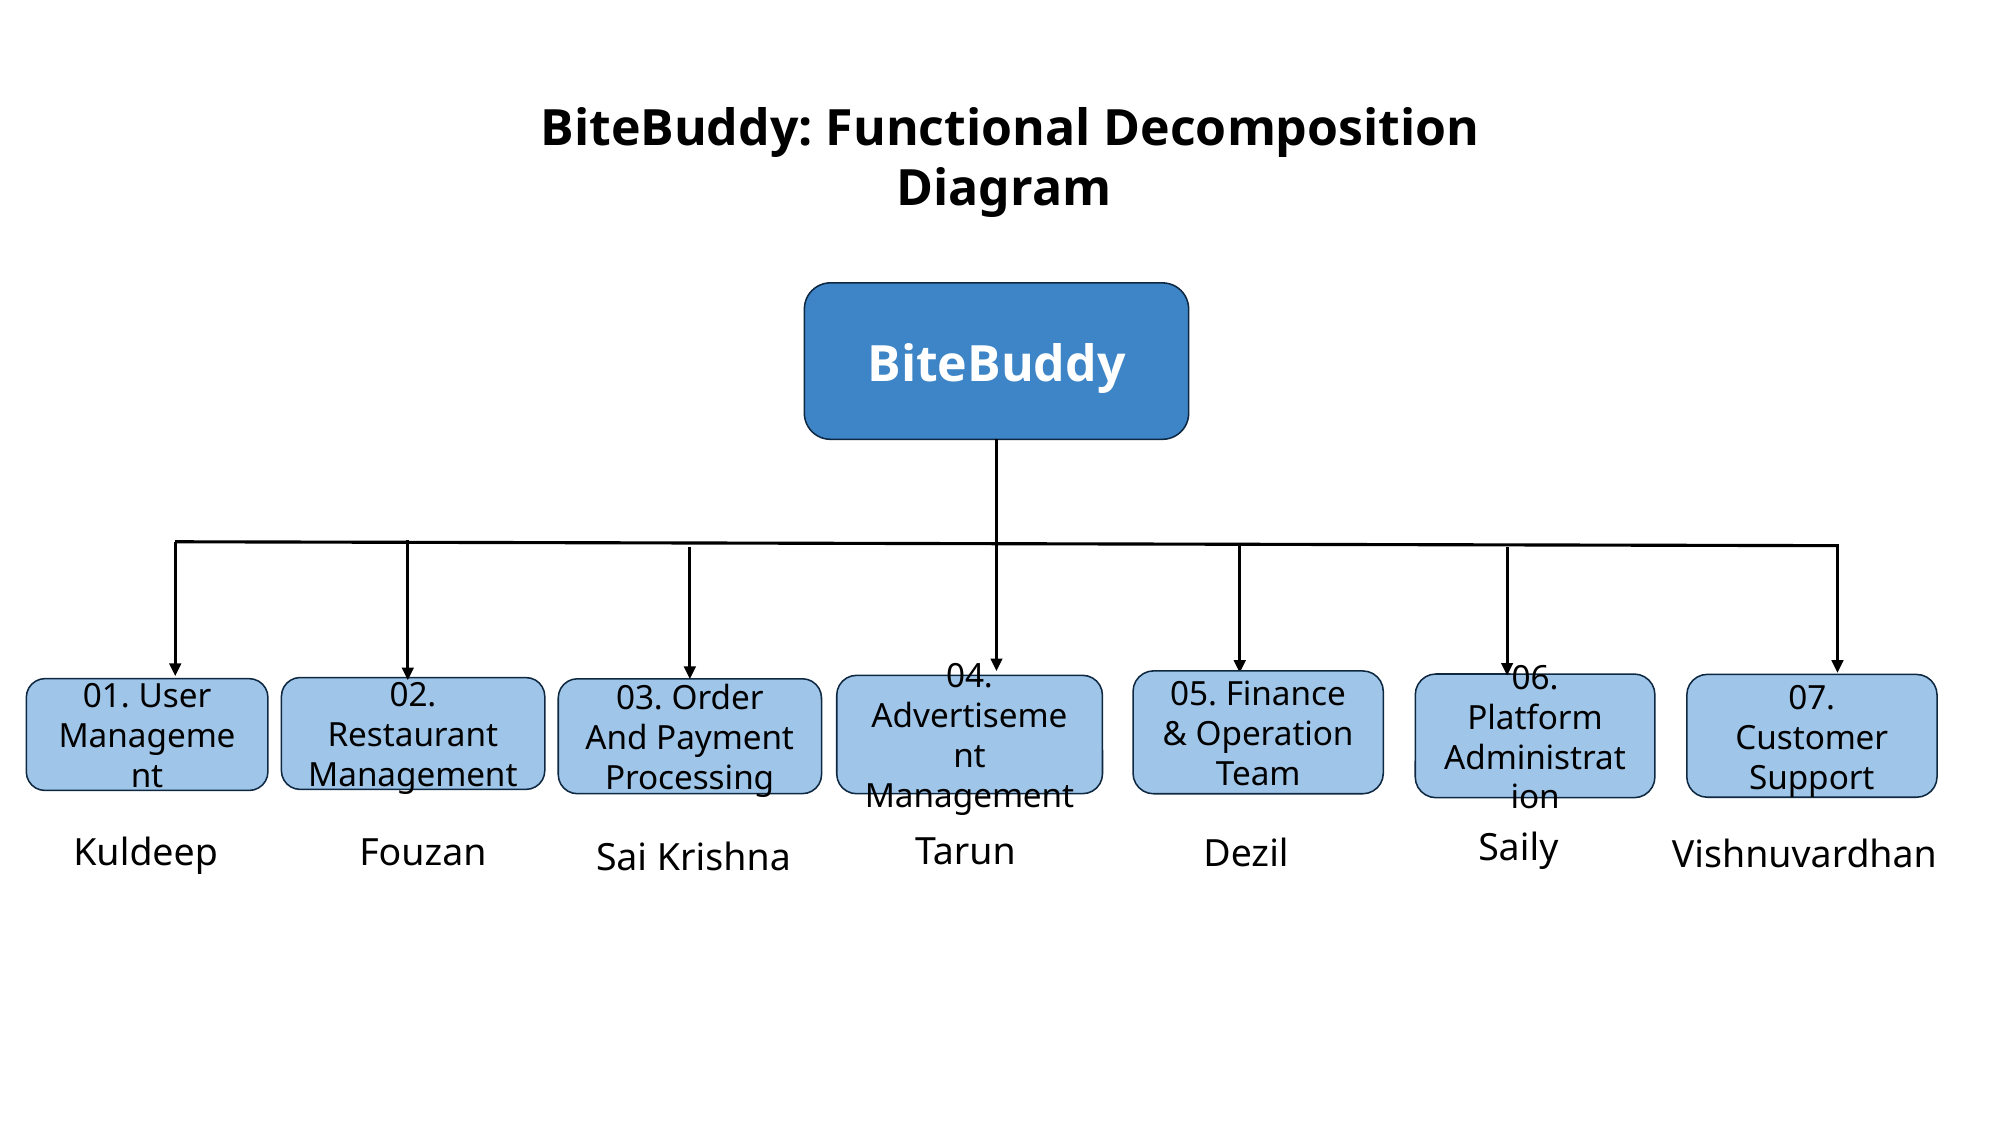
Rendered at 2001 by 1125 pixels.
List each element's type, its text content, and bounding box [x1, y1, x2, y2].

text_box 06. Platform Administration [1415, 673, 1655, 798]
text_box 05. Finance & Operation Team [1133, 670, 1384, 794]
text_box Kuldeep [0, 820, 344, 881]
text_box 04. Advertisement Management [836, 675, 1103, 794]
text_box Fouzan [344, 820, 1188, 881]
text_box BiteBuddy [804, 282, 1189, 440]
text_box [174, 541, 407, 547]
text_box 02. Restaurant Management [281, 677, 545, 790]
text_box 03. Order And Payment Processing [558, 678, 822, 794]
text_box Tarun [900, 819, 2000, 880]
text_box Sai Krishna [581, 825, 822, 886]
text_box 01. User Management [26, 678, 268, 791]
text_box Saily [1463, 815, 2000, 876]
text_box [409, 541, 995, 547]
text_box 07. Customer Support [1686, 674, 1938, 798]
text_box BiteBuddy: Functional Decomposition Diagram [437, 87, 1584, 223]
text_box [998, 541, 1838, 547]
